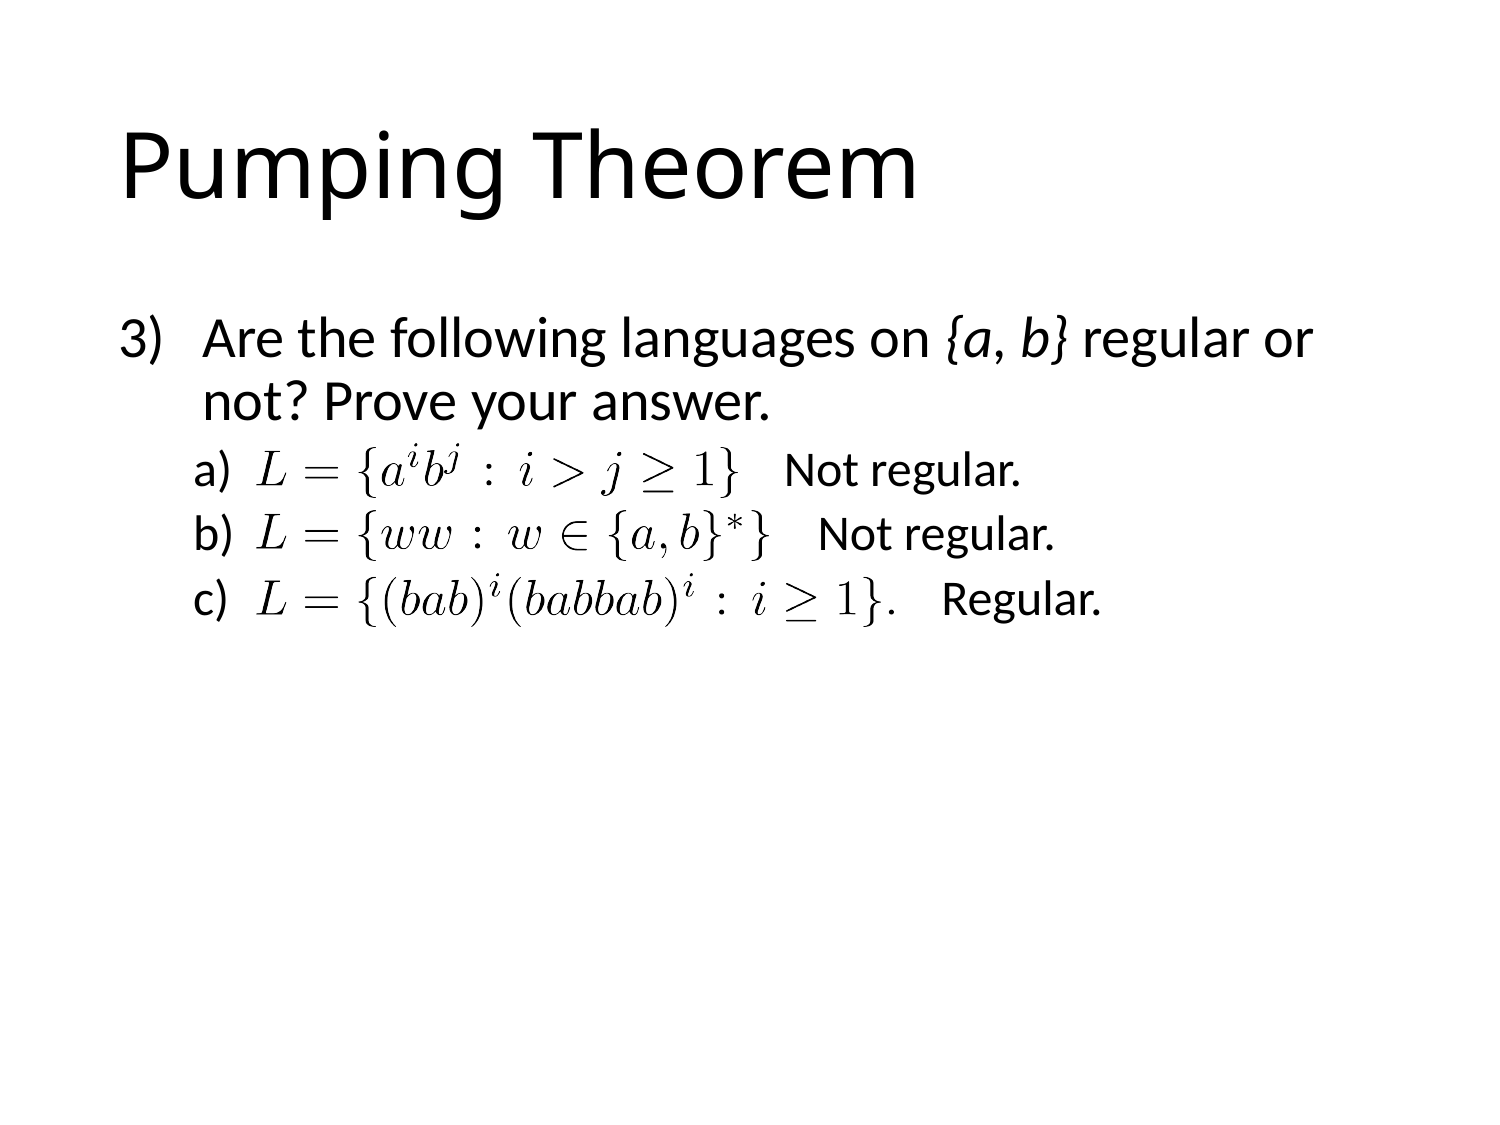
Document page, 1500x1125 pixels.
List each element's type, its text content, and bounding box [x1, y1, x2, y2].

picture [256, 443, 738, 498]
list Are the following languages on {a, b} regular or not? Prove your answer. Not regular. Not regular. Regular. [103, 299, 1397, 1014]
title Pumping Theorem [103, 59, 1397, 278]
picture [256, 573, 894, 628]
picture [256, 510, 769, 561]
